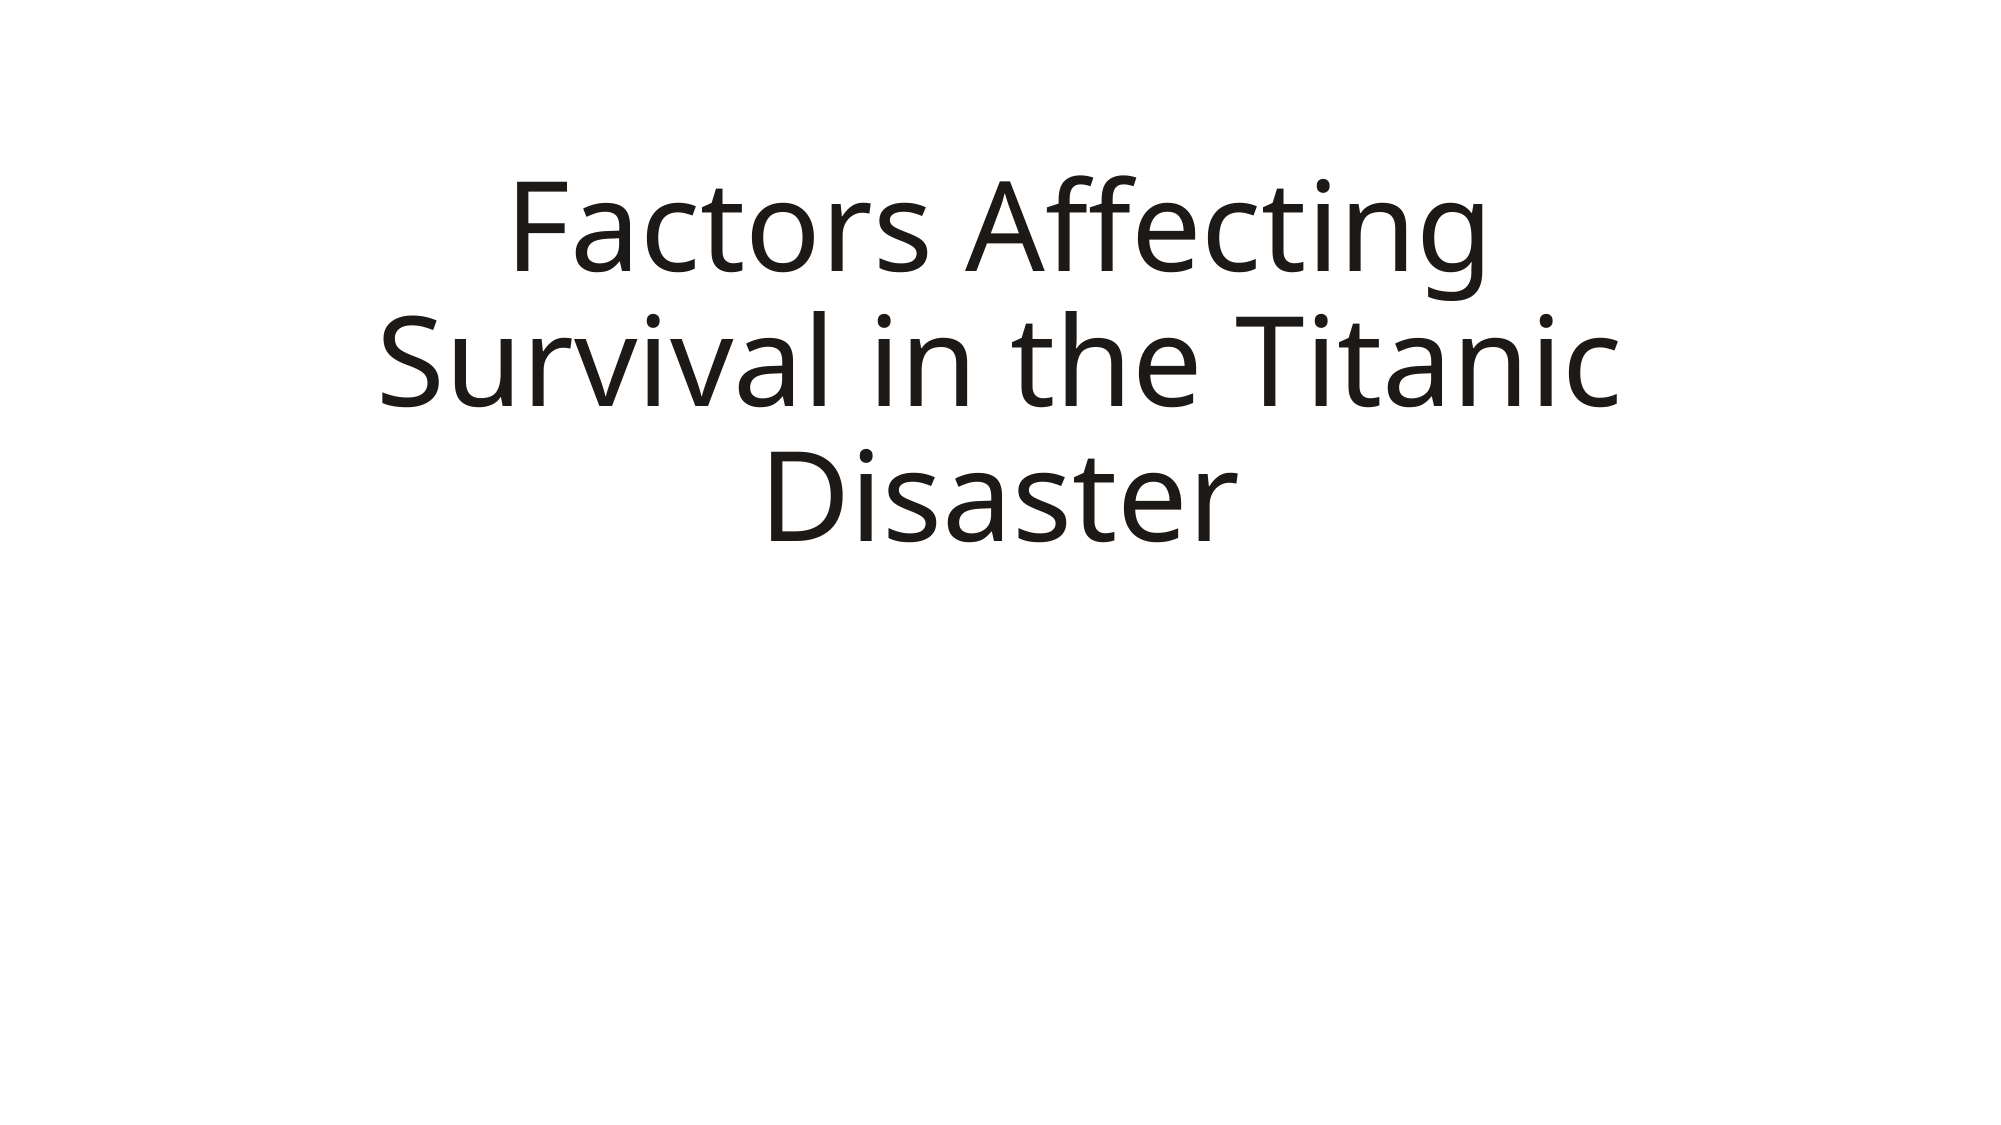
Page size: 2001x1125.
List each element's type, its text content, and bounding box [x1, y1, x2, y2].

title Factors Affecting Survival in the Titanic Disaster [249, 184, 1750, 576]
